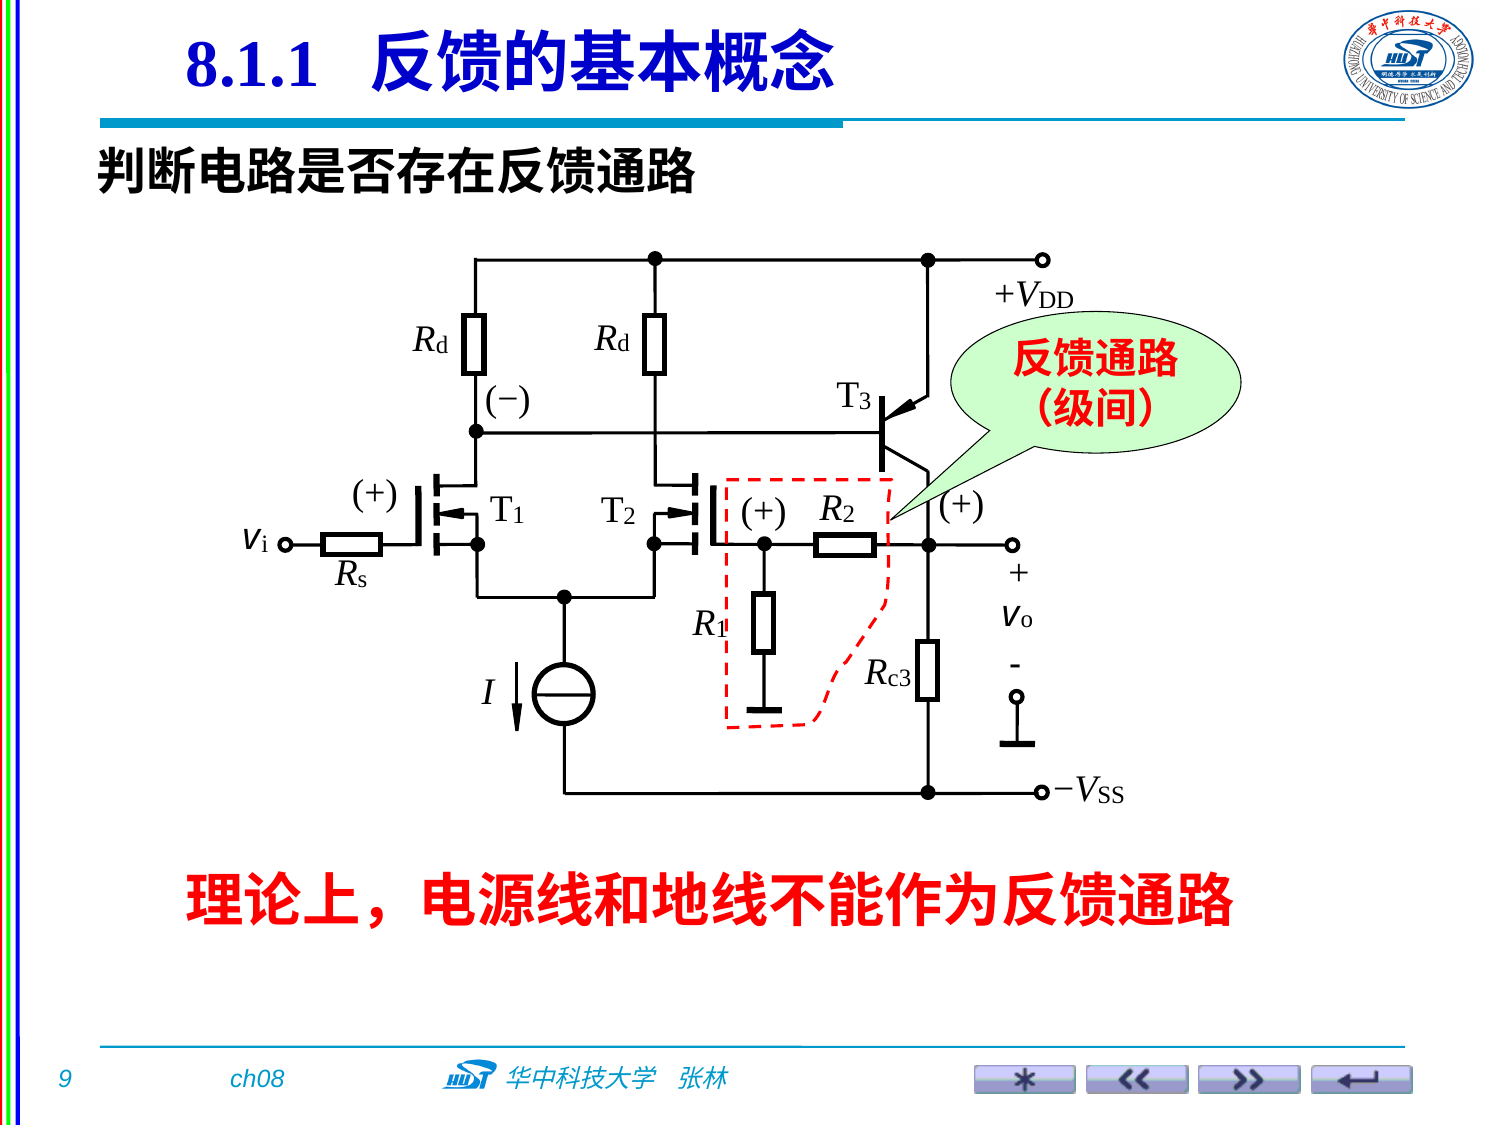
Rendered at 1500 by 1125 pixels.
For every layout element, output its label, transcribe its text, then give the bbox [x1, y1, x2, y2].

picture [1086, 1065, 1189, 1094]
picture [441, 1059, 497, 1089]
text_box 8.1.1 反馈的基本概念 [171, 12, 1317, 108]
text_box 理论上，电源线和地线不能作为反馈通路 [171, 848, 1363, 941]
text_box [229, 241, 1178, 833]
picture [974, 1065, 1076, 1094]
text_box 判断电路是否存在反馈通路 [81, 126, 969, 207]
picture [1198, 1065, 1301, 1094]
picture [1340, 7, 1479, 111]
text_box 反馈通路（级间） [1182, 325, 1242, 440]
picture [1311, 1065, 1413, 1094]
